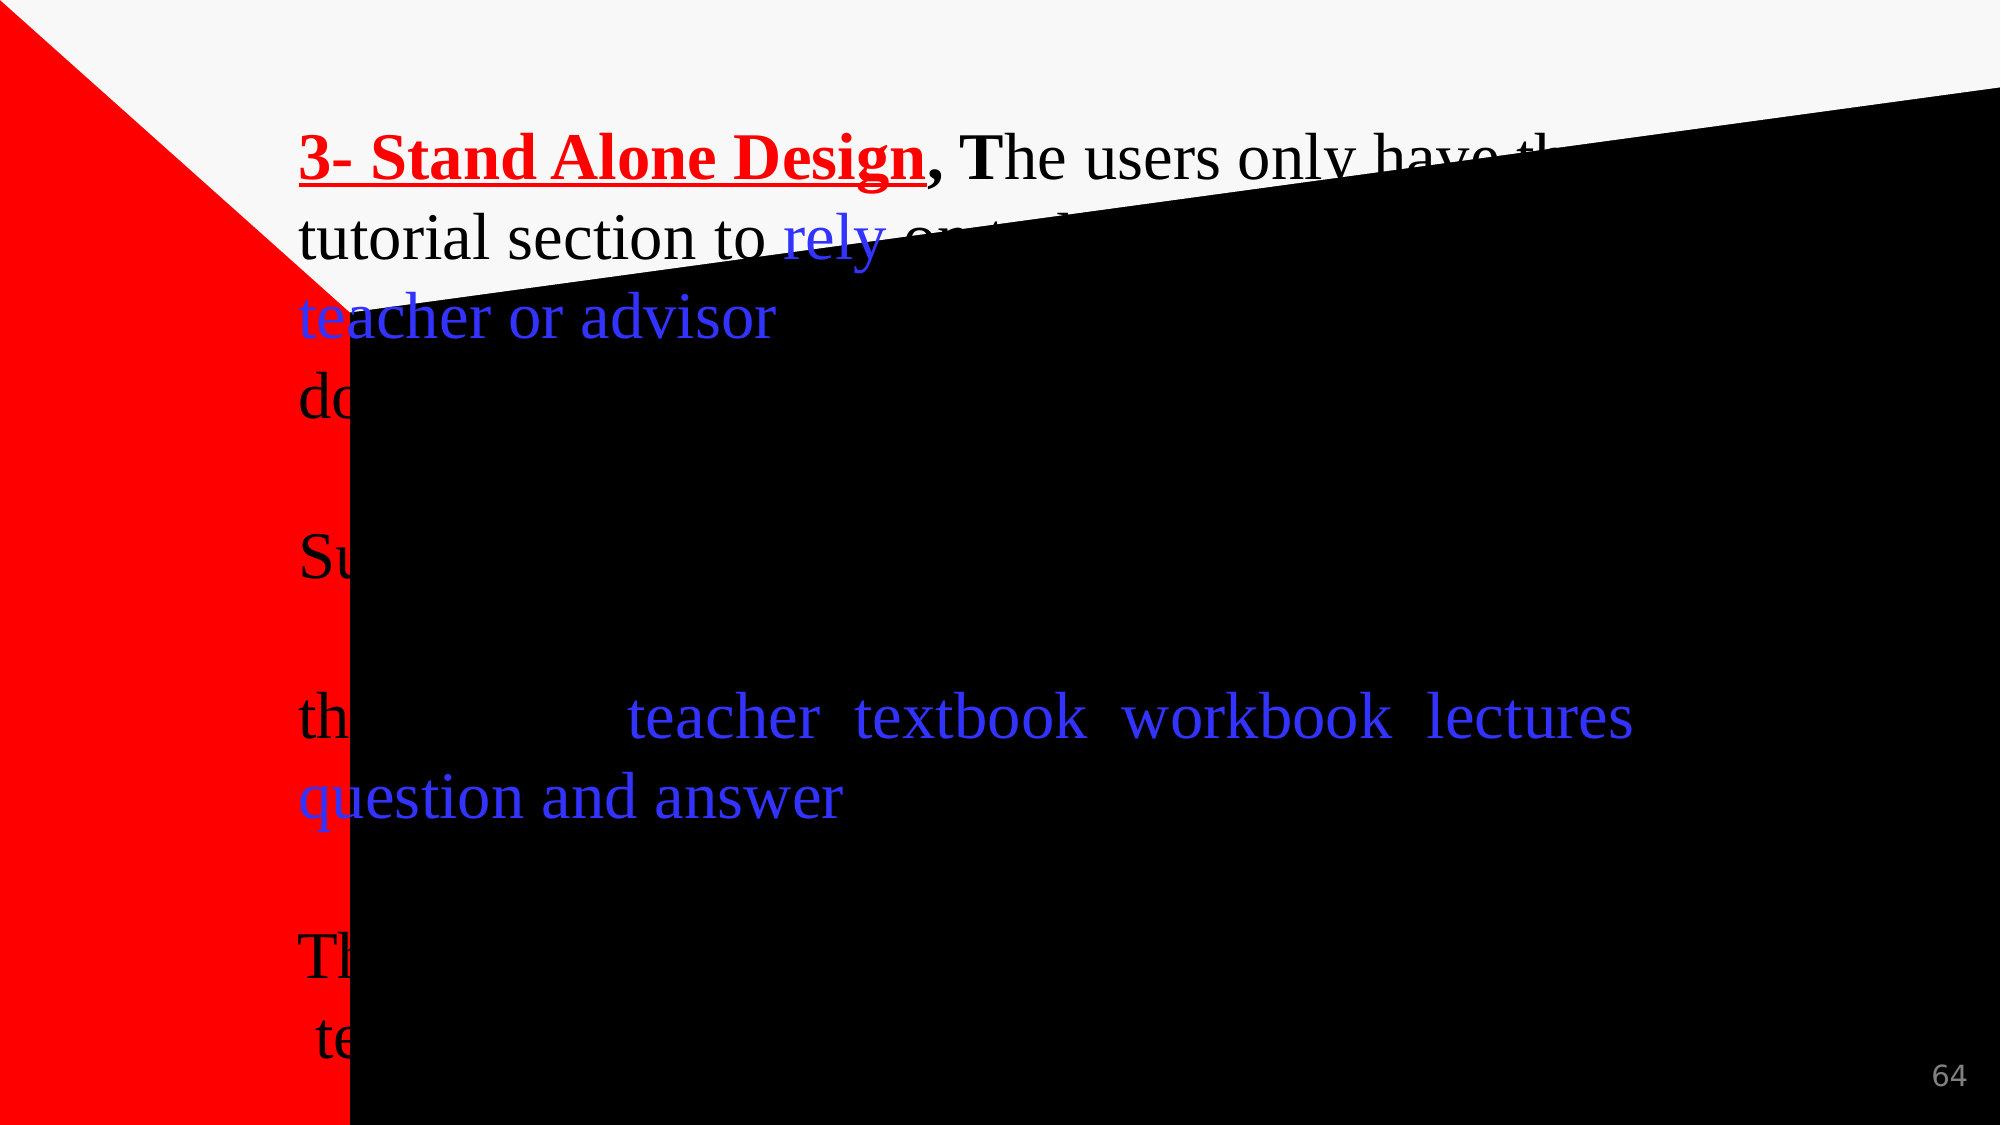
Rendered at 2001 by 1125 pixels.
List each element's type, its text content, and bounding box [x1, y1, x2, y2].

slide_number 64 [1566, 1049, 1984, 1125]
title 3- Stand Alone Design, The users only have the tutorial section to rely on to learn a program, no teacher or advisor to talk to, so the document has to do the work of these. Such “self instructional” documentation, should take the place of teacher, textbook, workbook, lectures, question and answer session. The tutorial section of the manual becomes the teaching environment. [249, 24, 1750, 1125]
